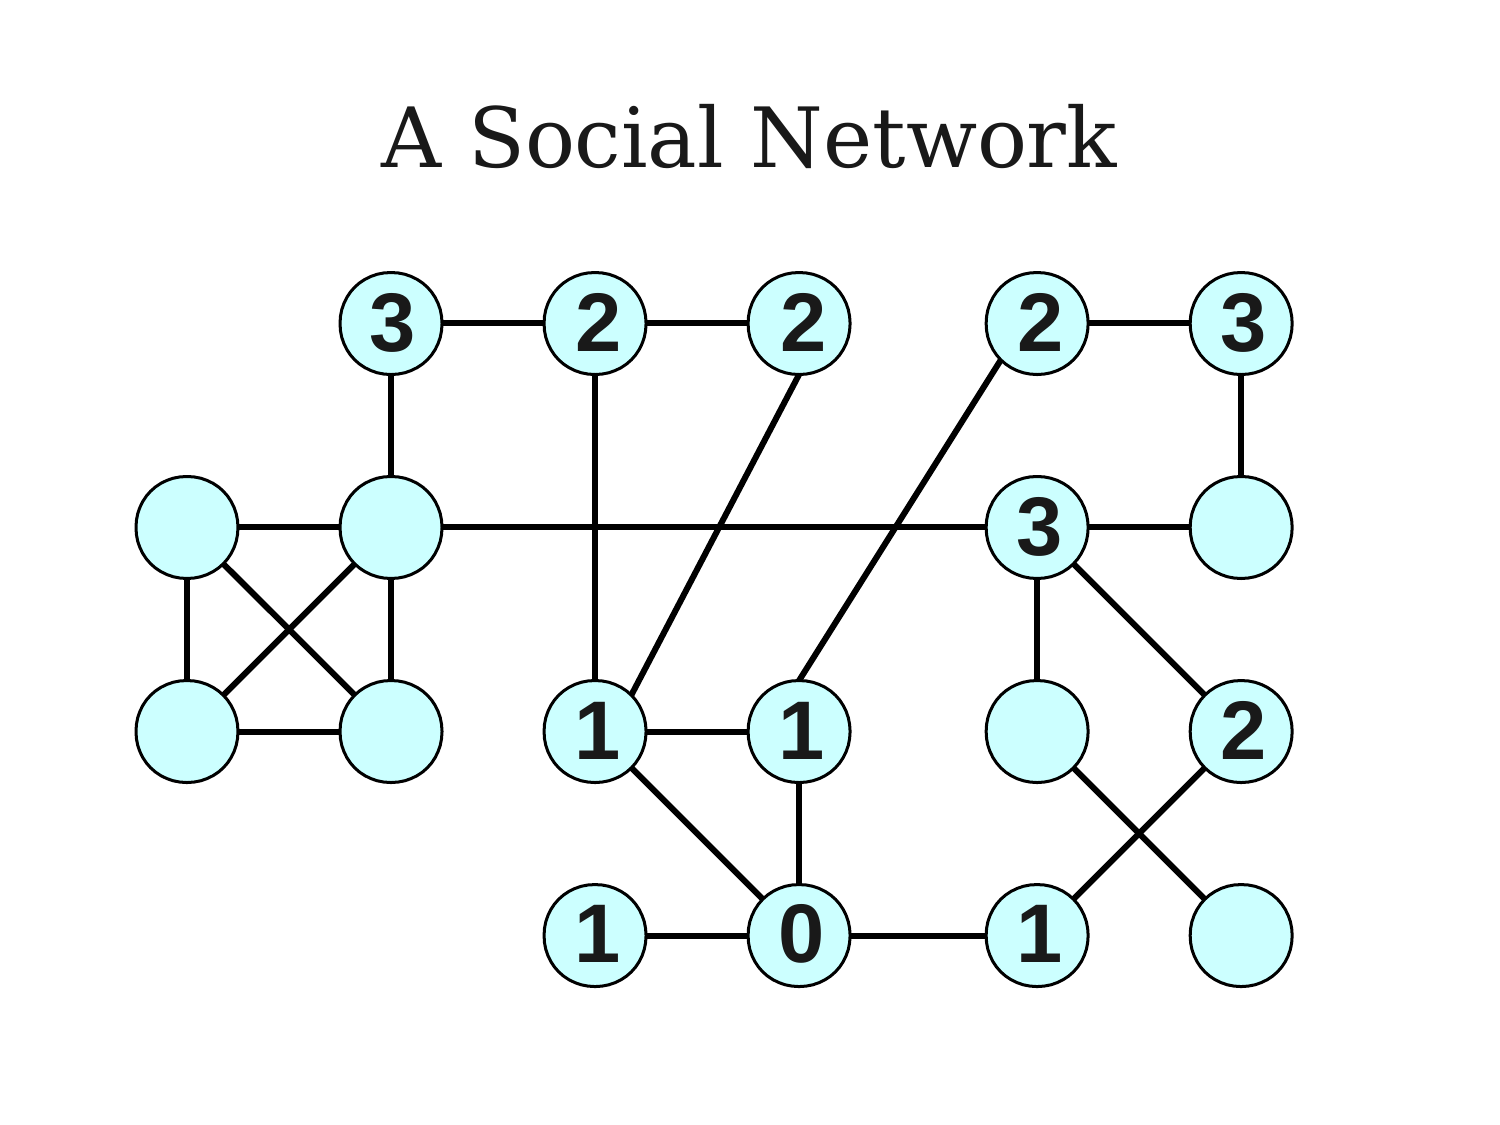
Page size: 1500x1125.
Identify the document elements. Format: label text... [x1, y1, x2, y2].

text_box [748, 685, 851, 783]
text_box [340, 476, 442, 579]
text_box 3 [1014, 470, 1060, 572]
text_box [340, 277, 417, 375]
text_box 1 [1014, 892, 1060, 980]
text_box [569, 368, 621, 375]
text_box 1 [572, 892, 618, 980]
text_box [136, 476, 238, 579]
text_box [136, 680, 238, 783]
text_box [1011, 368, 1063, 375]
text_box 1 [776, 674, 822, 776]
text_box [1190, 476, 1293, 579]
text_box [544, 685, 647, 783]
text_box [1190, 685, 1293, 783]
text_box [986, 884, 1089, 987]
text_box 0 [776, 892, 822, 980]
text_box [544, 884, 647, 987]
text_box [340, 680, 443, 783]
text_box [986, 680, 1089, 783]
text_box [1190, 277, 1293, 375]
text_box 2 [1218, 674, 1264, 776]
text_box 1 [572, 674, 618, 776]
text_box [748, 884, 851, 987]
text_box [773, 368, 825, 375]
text_box [1190, 884, 1293, 987]
text_box A Social Network 3 2 2 2 [368, 82, 1119, 368]
text_box [986, 481, 1089, 579]
text_box 3 [1218, 266, 1264, 368]
